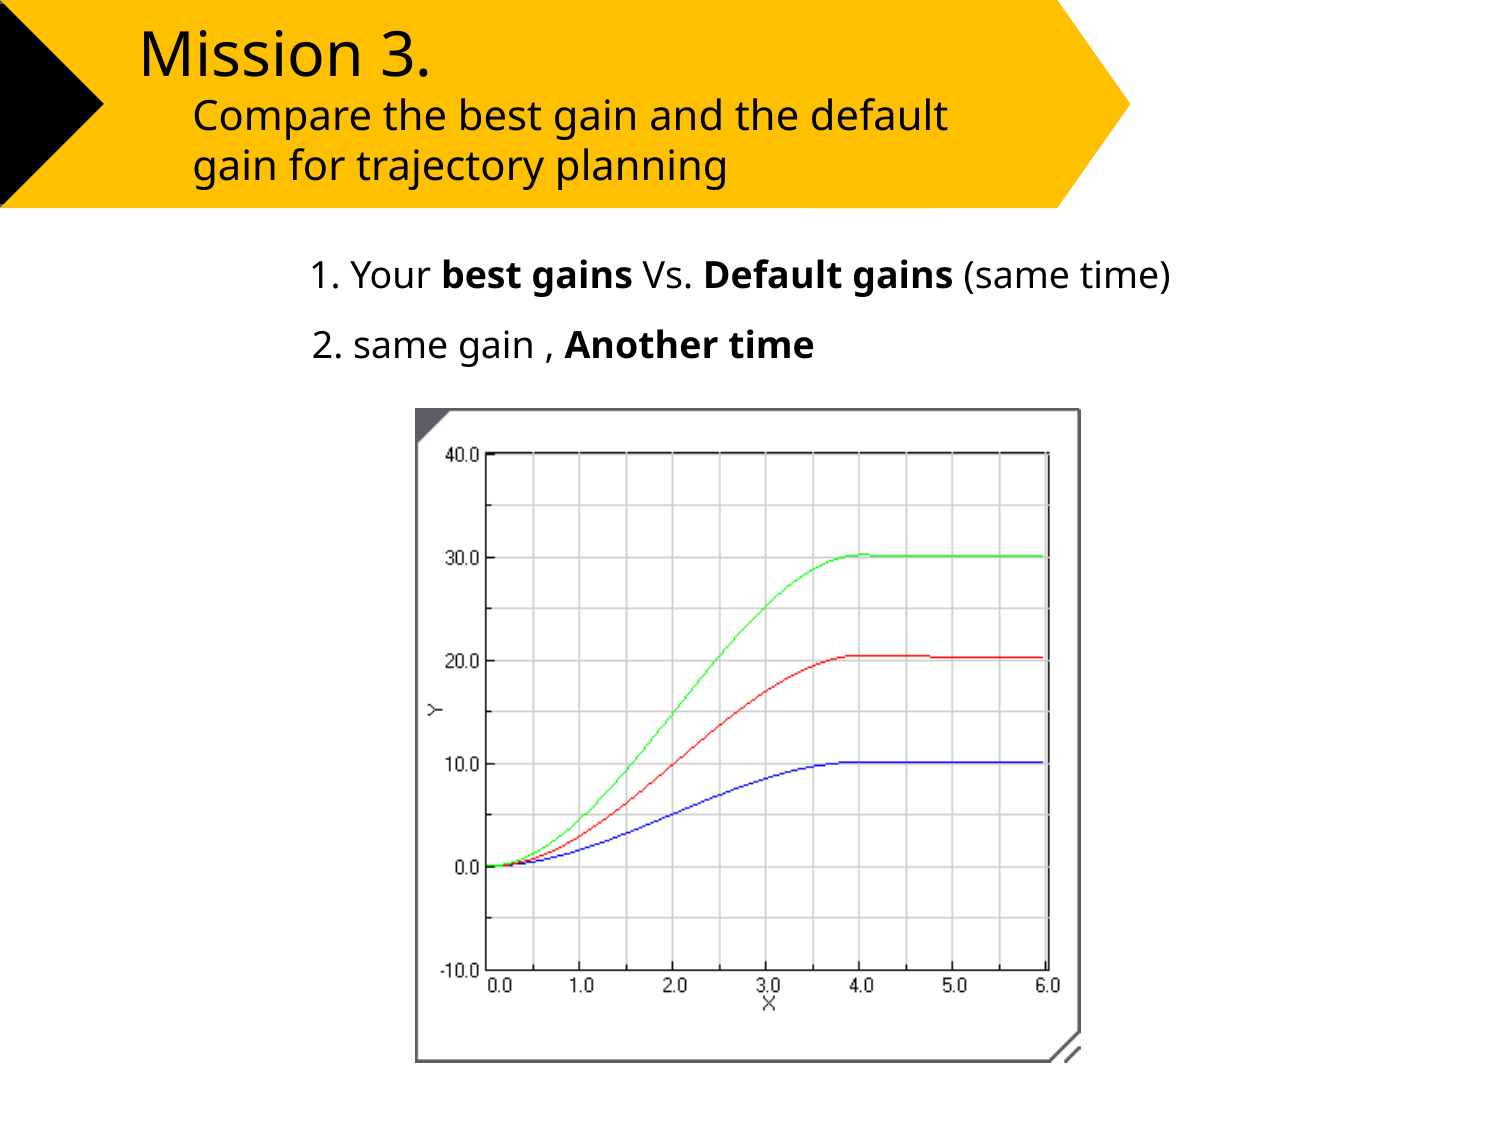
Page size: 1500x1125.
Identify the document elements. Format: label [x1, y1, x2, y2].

text_box [300, 243, 1179, 1063]
text_box [0, 0, 1131, 209]
